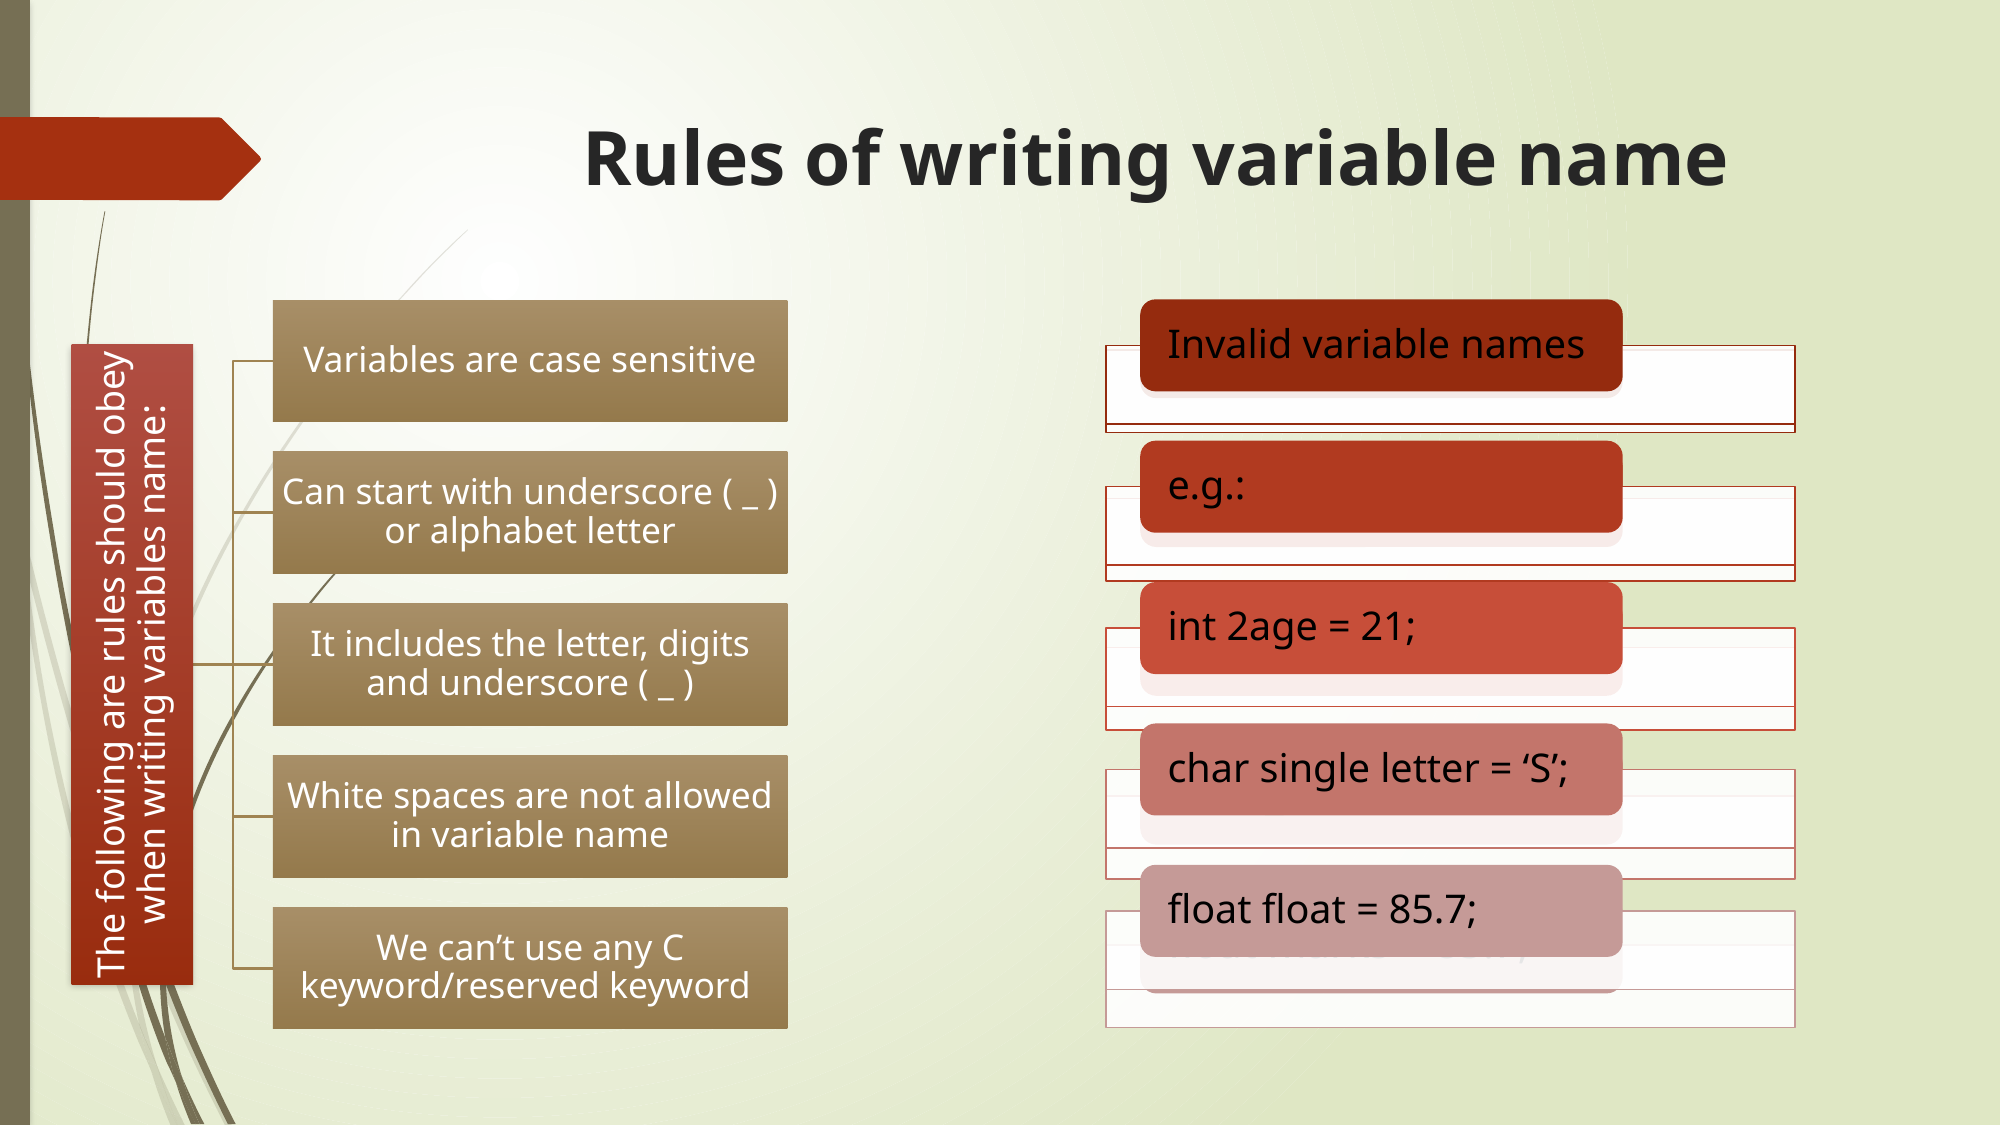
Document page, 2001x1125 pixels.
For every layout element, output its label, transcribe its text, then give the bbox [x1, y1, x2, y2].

title Rules of writing variable name [425, 102, 1888, 313]
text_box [56, 299, 803, 1030]
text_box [1105, 243, 1796, 1046]
